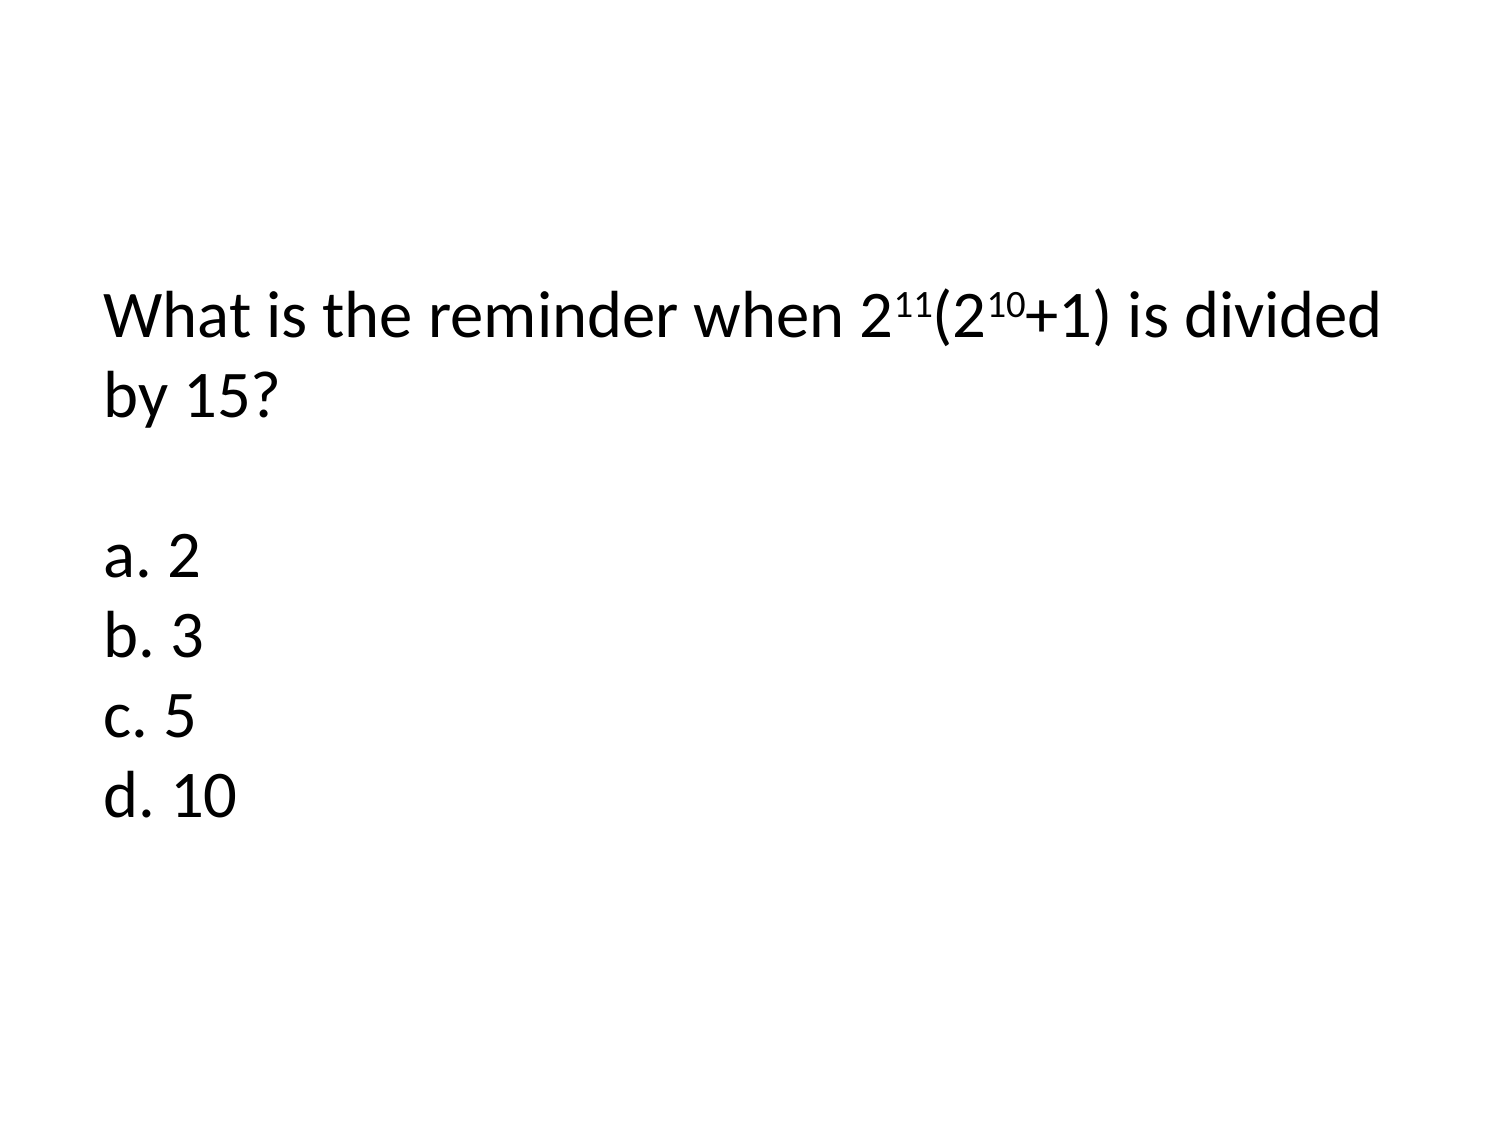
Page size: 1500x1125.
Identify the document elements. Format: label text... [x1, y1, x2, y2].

title What is the reminder when 211(210+1) is divided by 15? a. 2 b. 3 c. 5 d. 10 [88, 125, 1412, 976]
